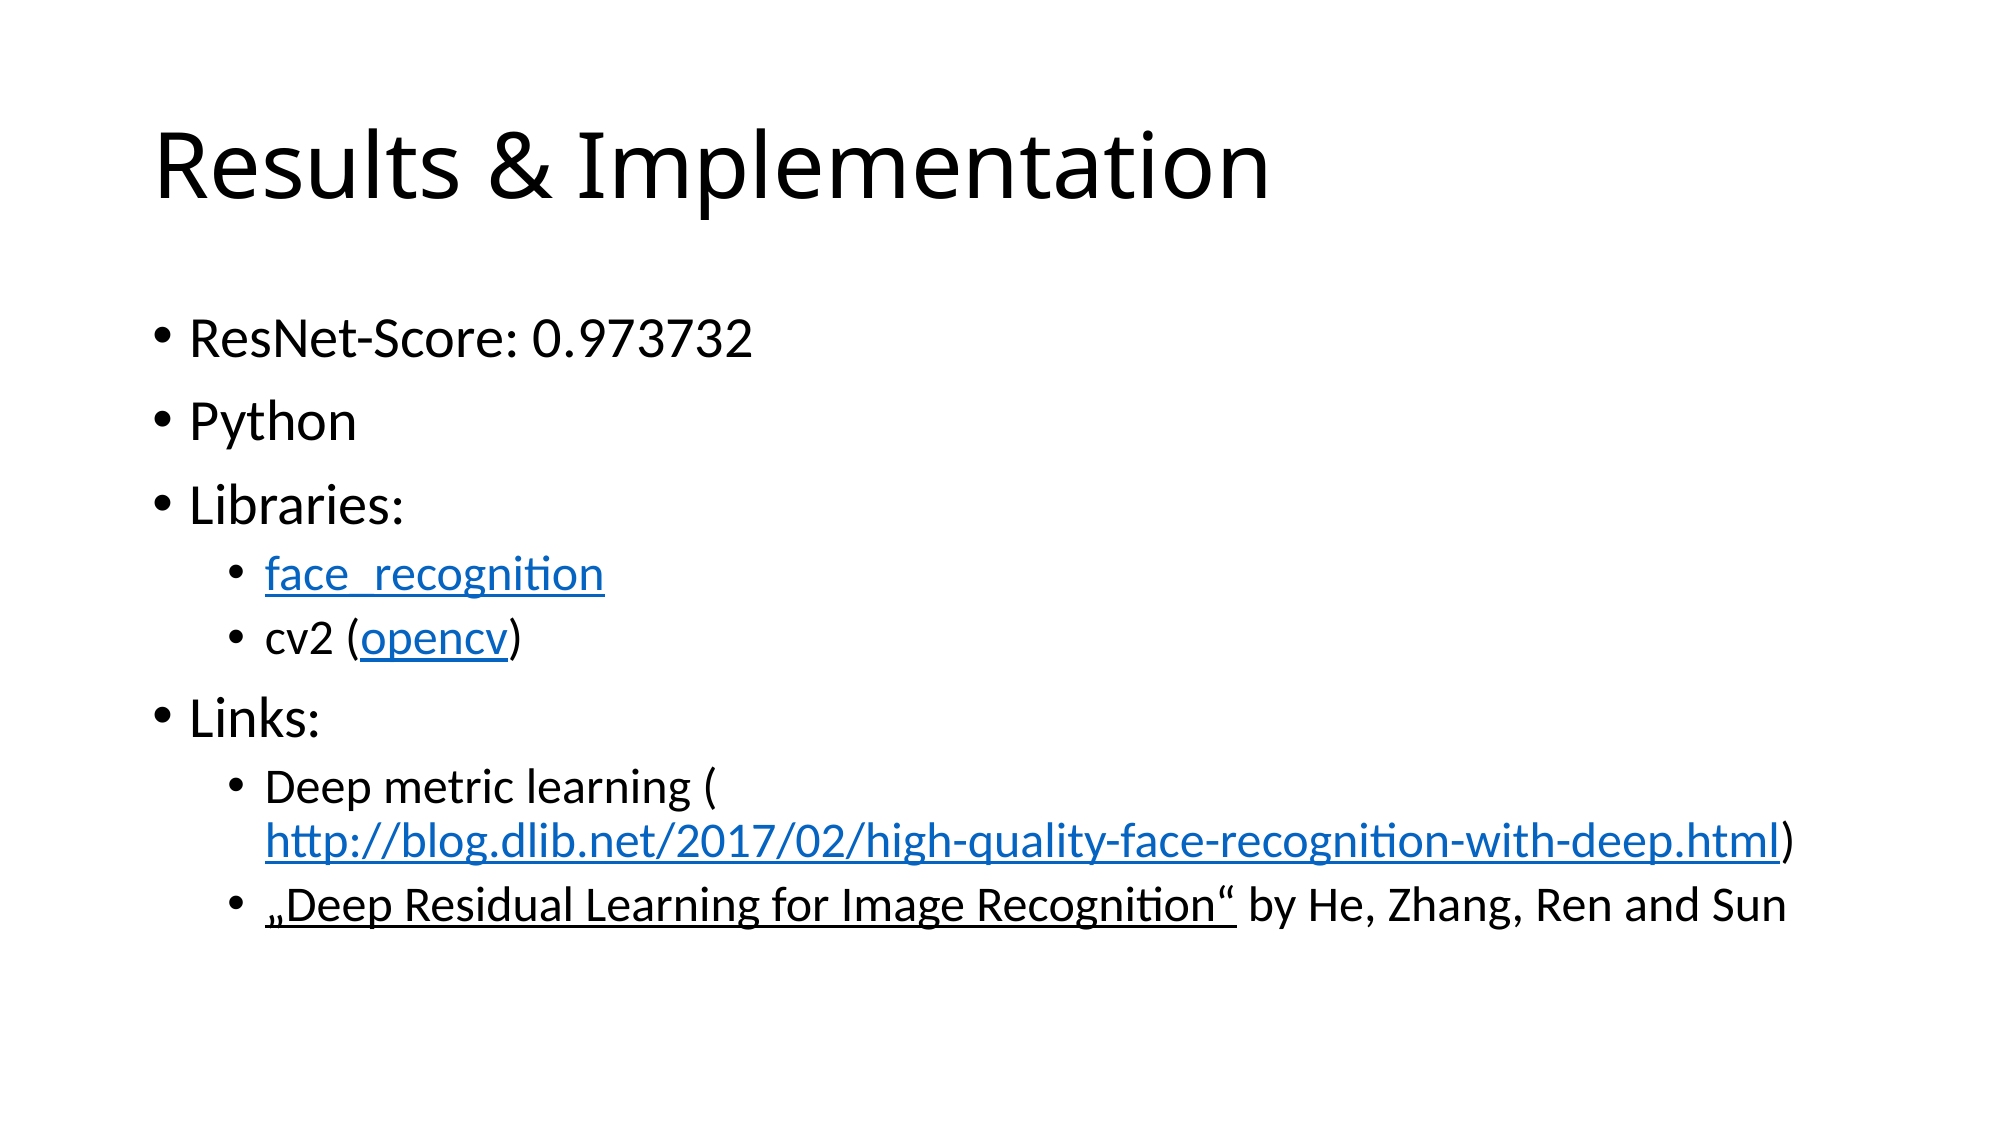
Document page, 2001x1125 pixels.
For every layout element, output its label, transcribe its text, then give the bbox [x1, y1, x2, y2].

title Results & Implementation [137, 59, 1863, 278]
list ResNet-Score: 0.973732 Python Libraries: face_recognition cv2 (opencv) Links: Deep metric learning (http://blog.dlib.net/2017/02/high-quality-face-recognition-with-deep.html) „Deep Residual Learning for Image Recognition“ by He, Zhang, Ren and Sun [137, 299, 1863, 1014]
